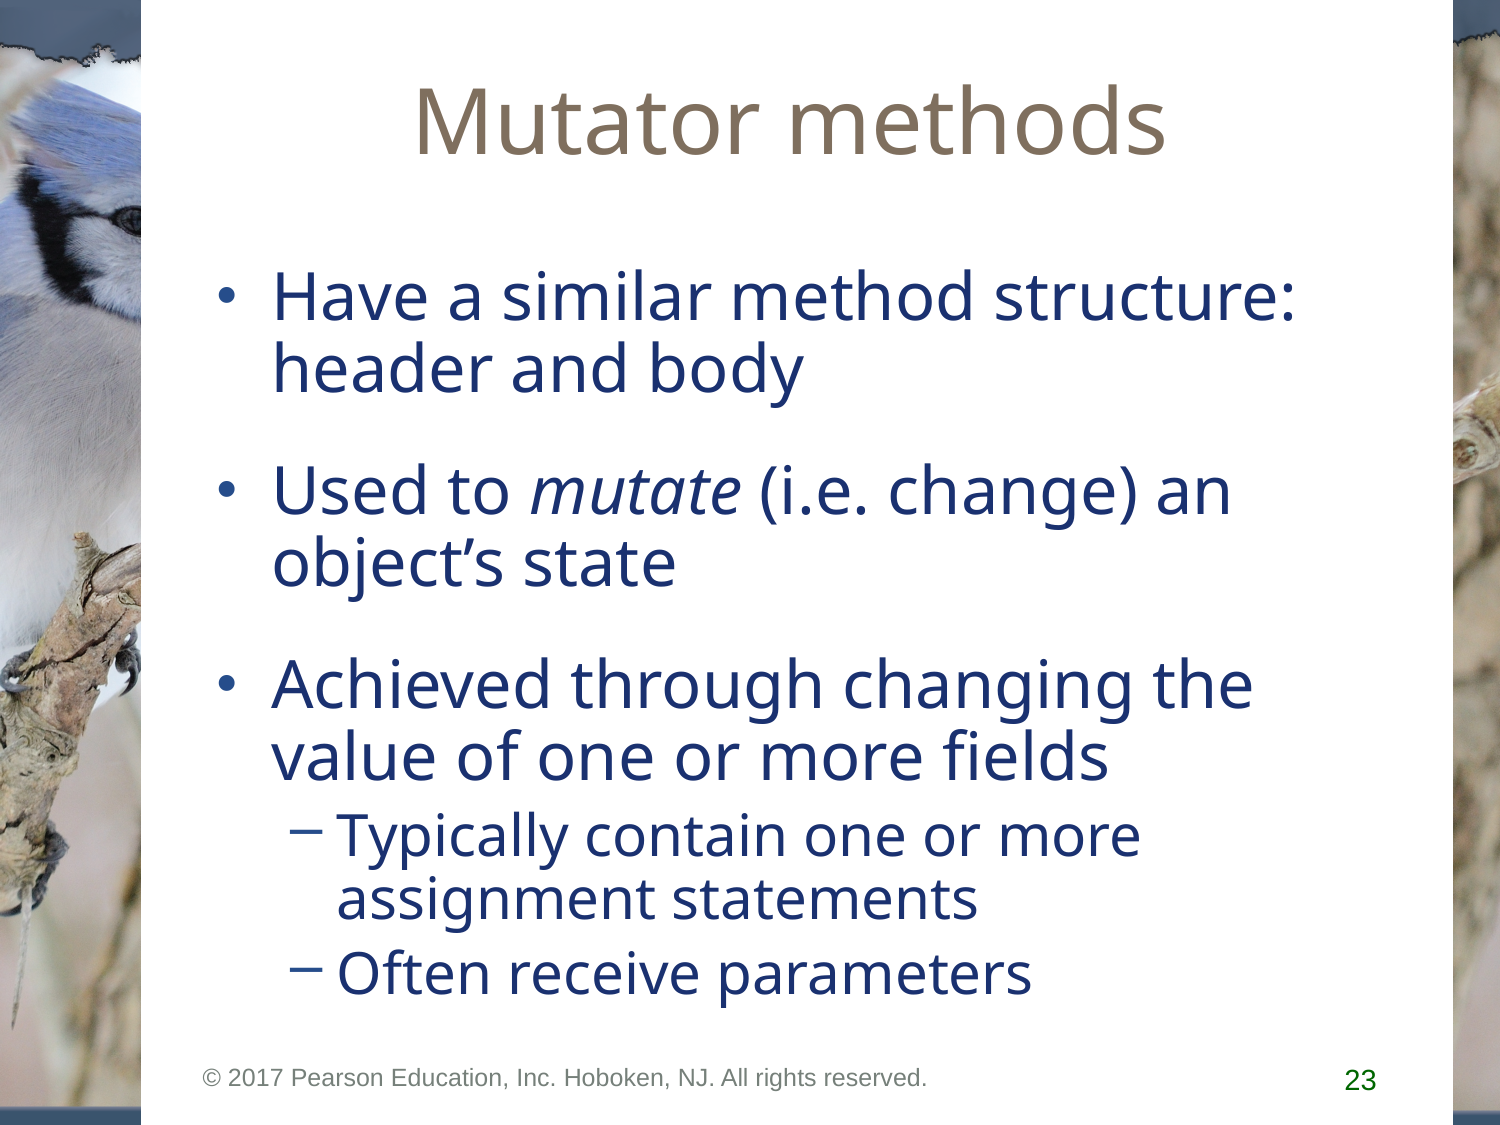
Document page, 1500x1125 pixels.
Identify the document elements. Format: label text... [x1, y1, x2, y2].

footer © 2017 Pearson Education, Inc. Hoboken, NJ. All rights reserved. [187, 1054, 1325, 1105]
picture [1453, 0, 1500, 1125]
list Have a similar method structure: header and body Used to mutate (i.e. change) an object’s state Achieved through changing the value of one or more fields Typically contain one or more assignment statements Often receive parameters [200, 255, 1425, 1000]
picture [0, 0, 141, 1125]
title Mutator methods [152, 3, 1428, 232]
